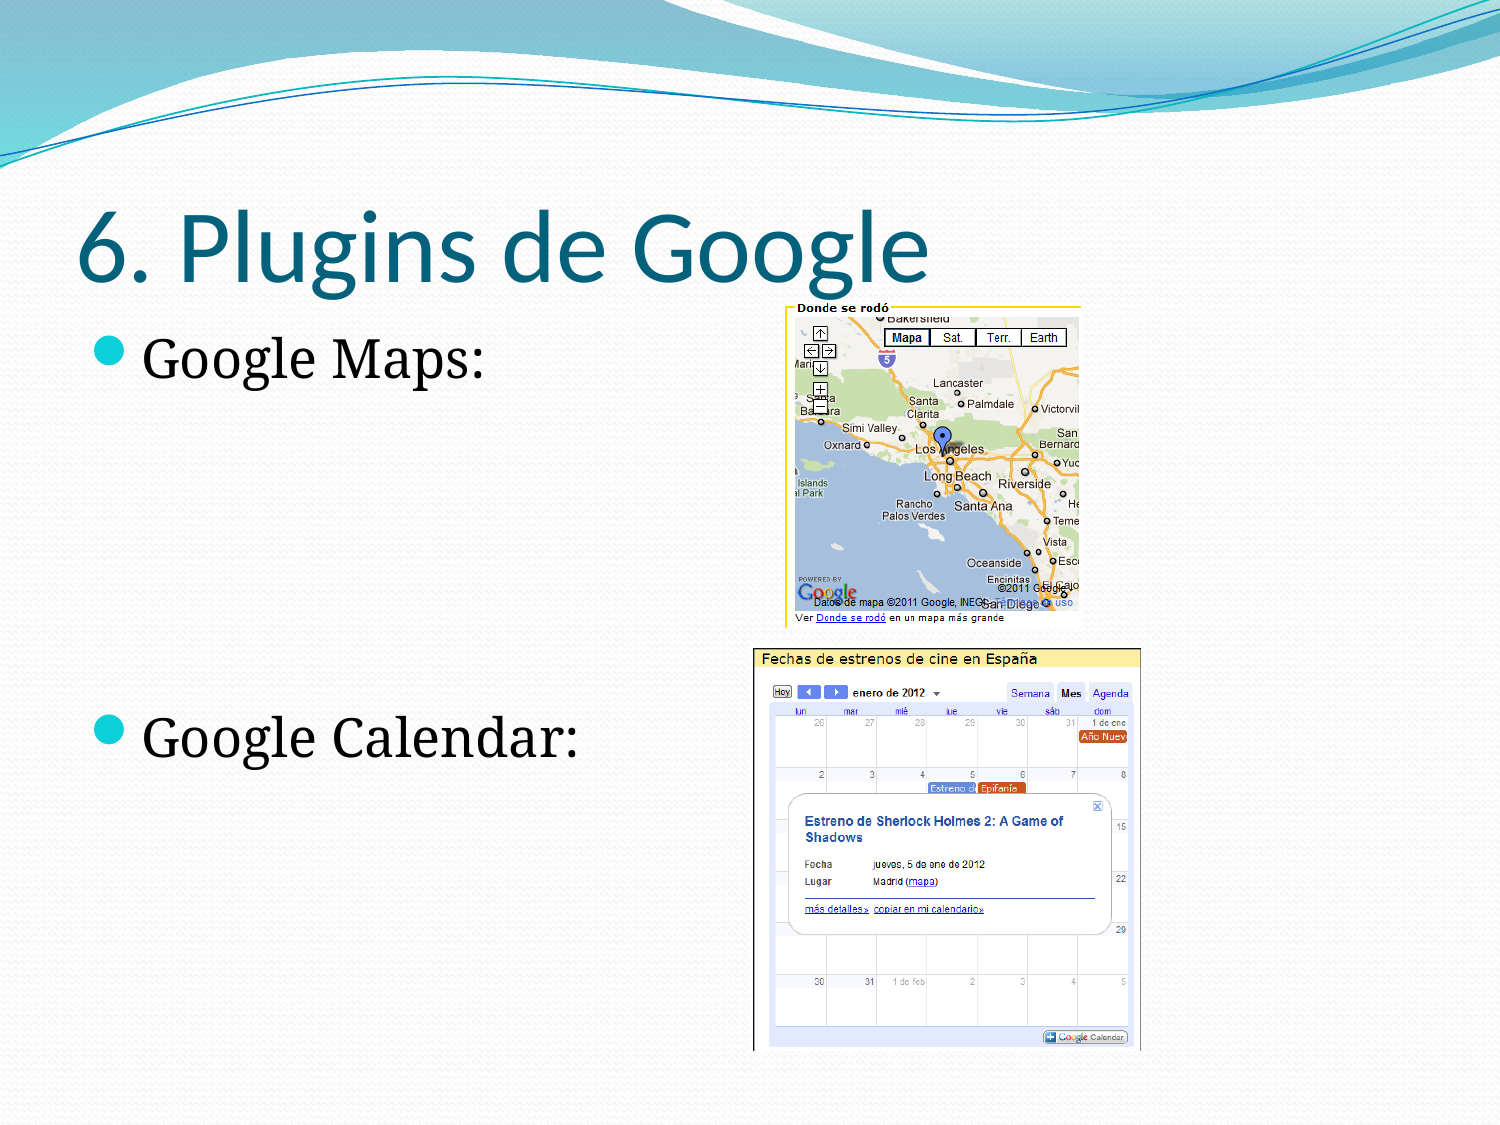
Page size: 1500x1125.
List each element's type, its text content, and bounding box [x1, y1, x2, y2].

list Google Maps: Google Calendar: [75, 317, 1425, 1038]
picture [785, 302, 1081, 628]
title 6. Plugins de Google [75, 115, 1425, 303]
picture [749, 644, 1141, 1051]
